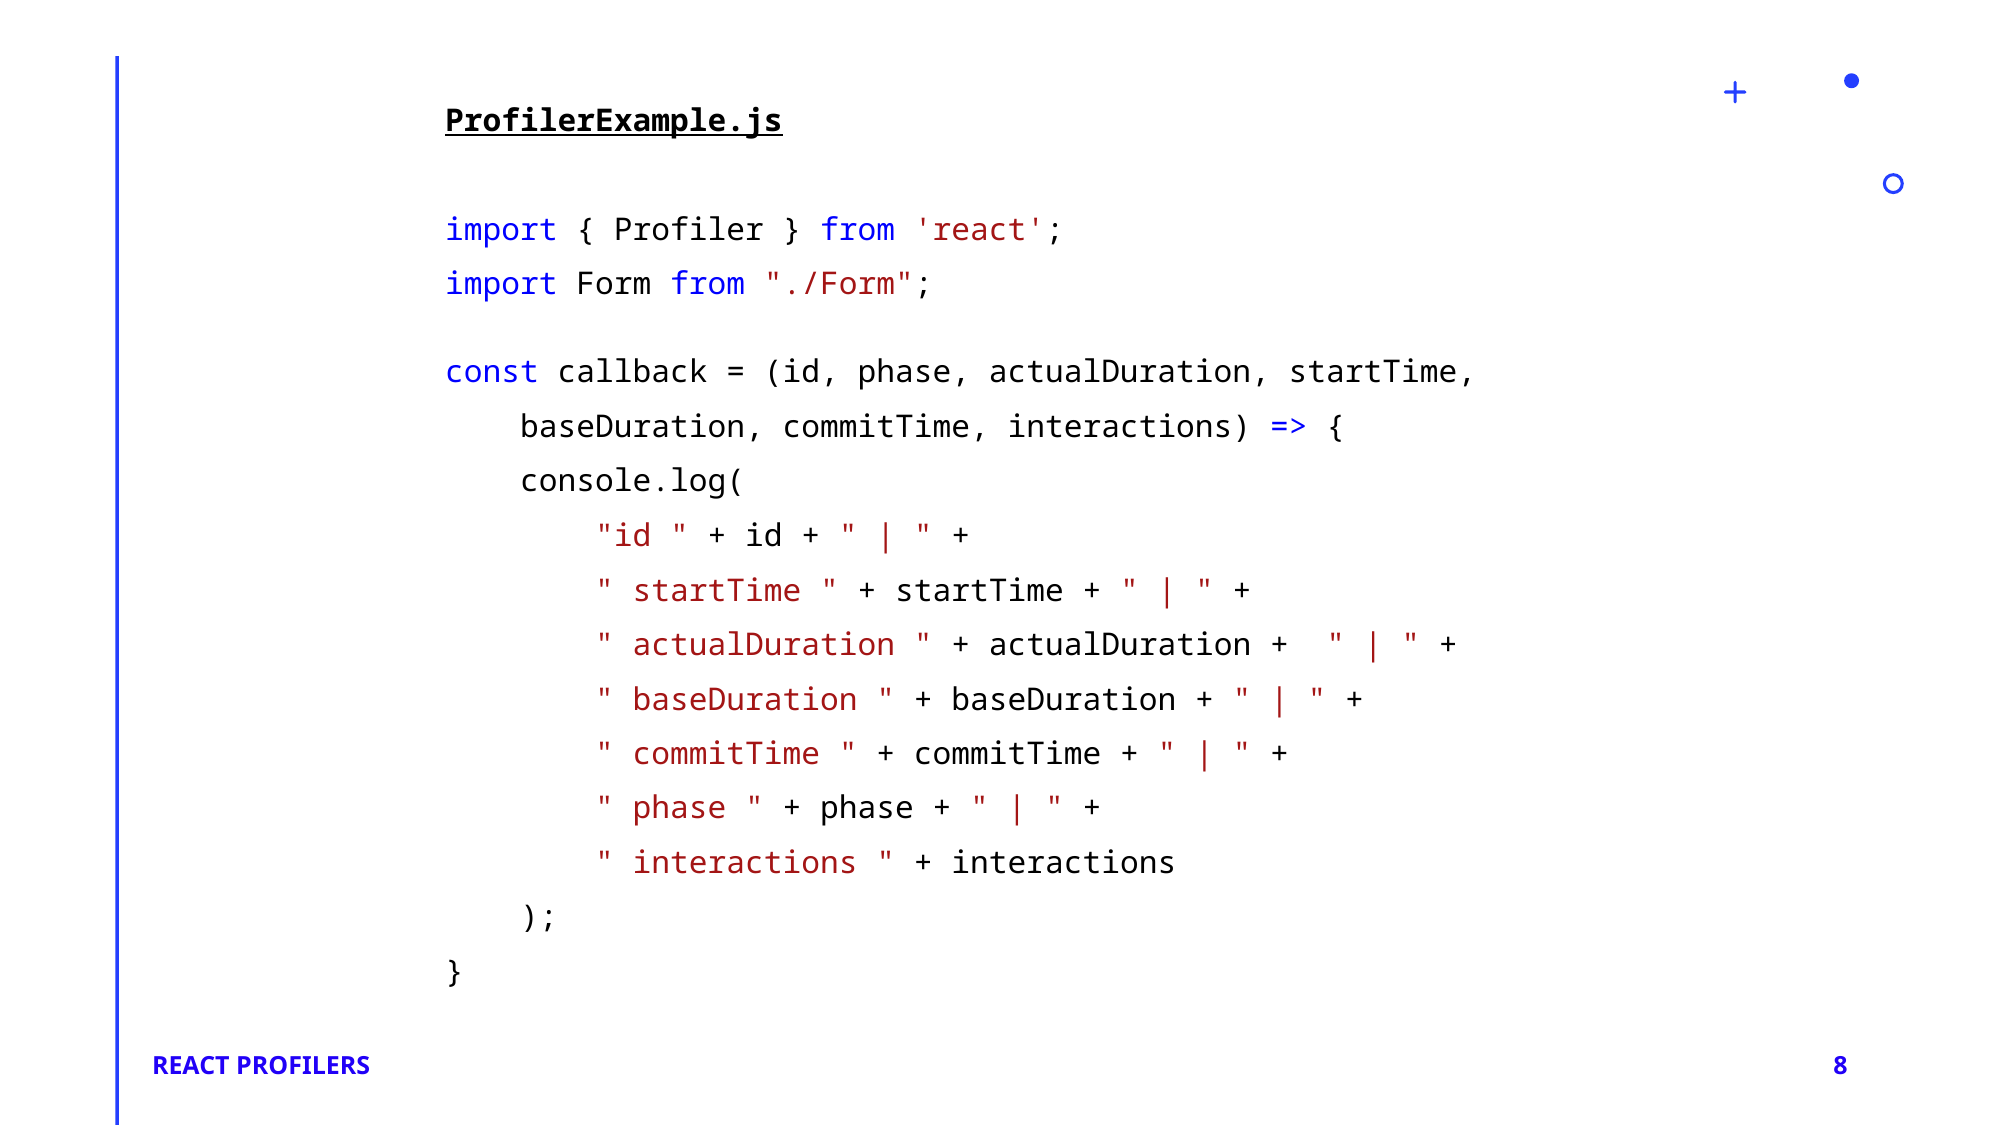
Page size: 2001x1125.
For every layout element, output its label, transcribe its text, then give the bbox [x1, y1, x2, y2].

text_box REACT PROFILERS [137, 1042, 588, 1103]
list ProfilerExample.js import { Profiler } from 'react'; import Form from "./Form"; const callback = (id, phase, actualDuration, startTime, baseDuration, commitTime, interactions) => { console.log( "id " + id + " | " + " startTime " + startTime + " | " + " actualDuration " + actualDuration + " | " + " baseDuration " + baseDuration + " | " + " commitTime " + commitTime + " | " + " phase " + phase + " | " + " interactions " + interactions ); } [430, 96, 1737, 1073]
text_box 8 [1412, 1042, 1863, 1103]
